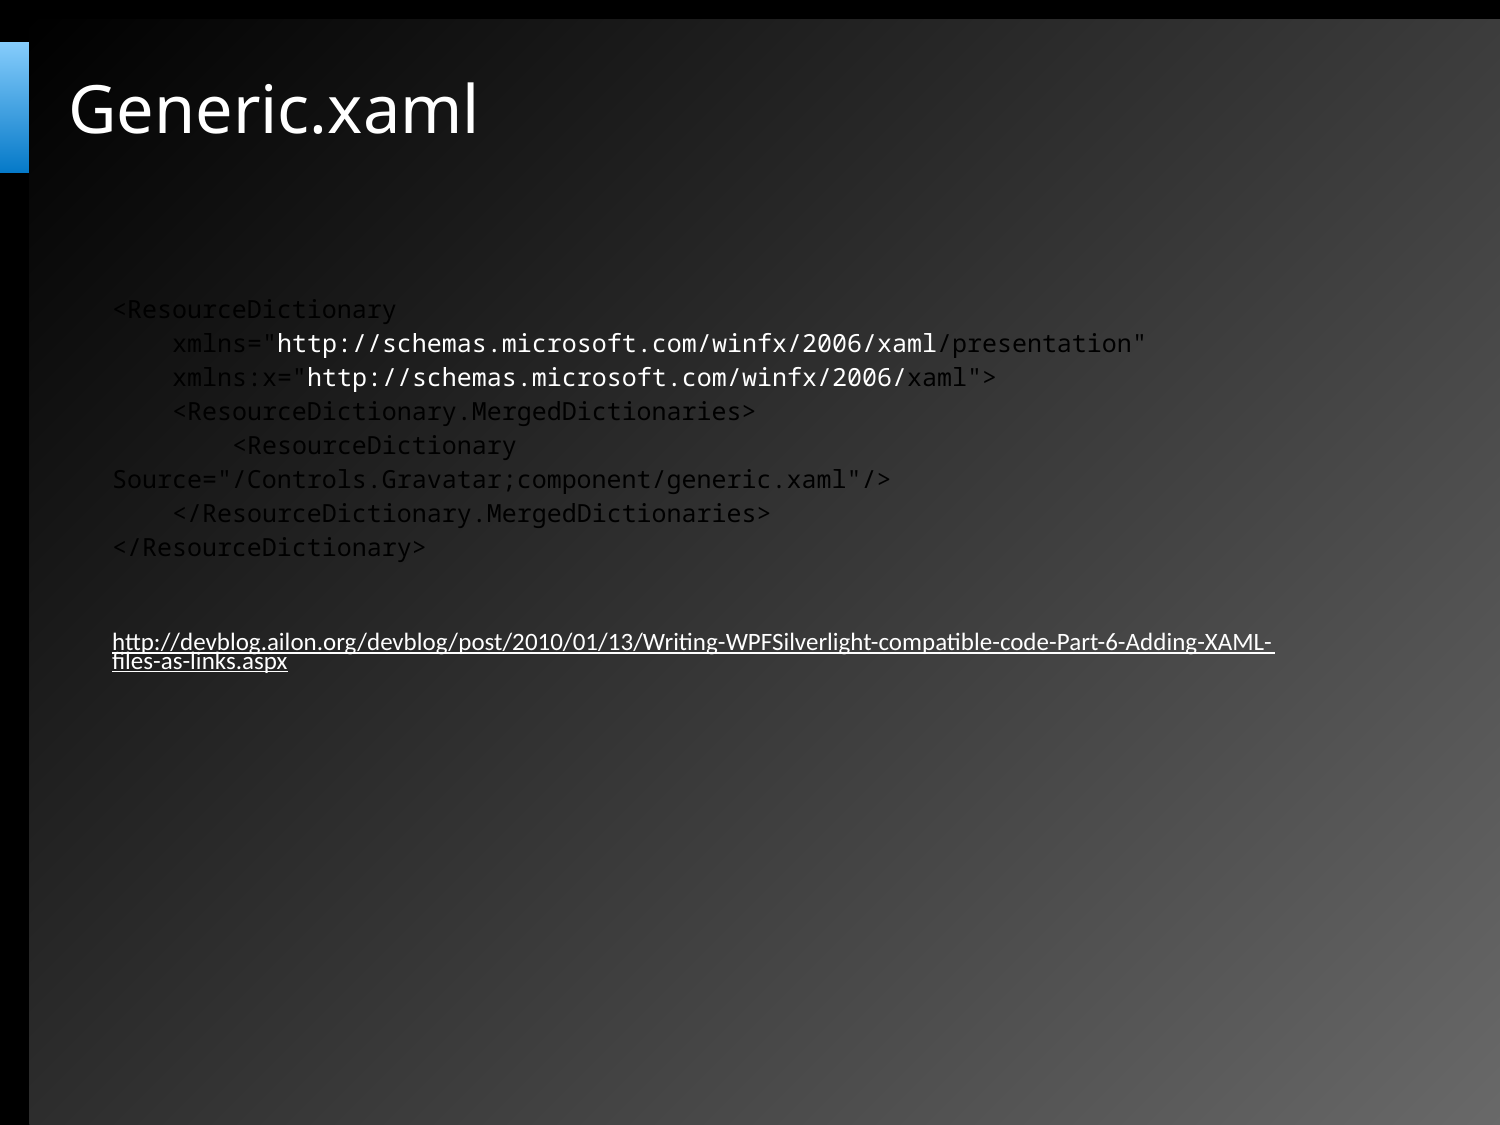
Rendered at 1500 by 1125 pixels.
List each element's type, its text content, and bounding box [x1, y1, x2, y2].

table_header <ResourceDictionary xmlns="http://schemas.microsoft.com/winfx/2006/xaml/presentation" xmlns:x="http://schemas.microsoft.com/winfx/2006/xaml"> <ResourceDictionary.MergedDictionaries> <ResourceDictionary Source="/Controls.Gravatar;component/generic.xaml"/> </ResourceDictionary.MergedDictionaries> </ResourceDictionary> http://devblog.ailon.org/devblog/post/2010/01/13/Writing-WPFSilverlight-compatible-code-Part-6-Adding-XAML-files-as-links.aspx [112, 232, 1276, 716]
title Generic.xaml [53, 42, 1117, 171]
